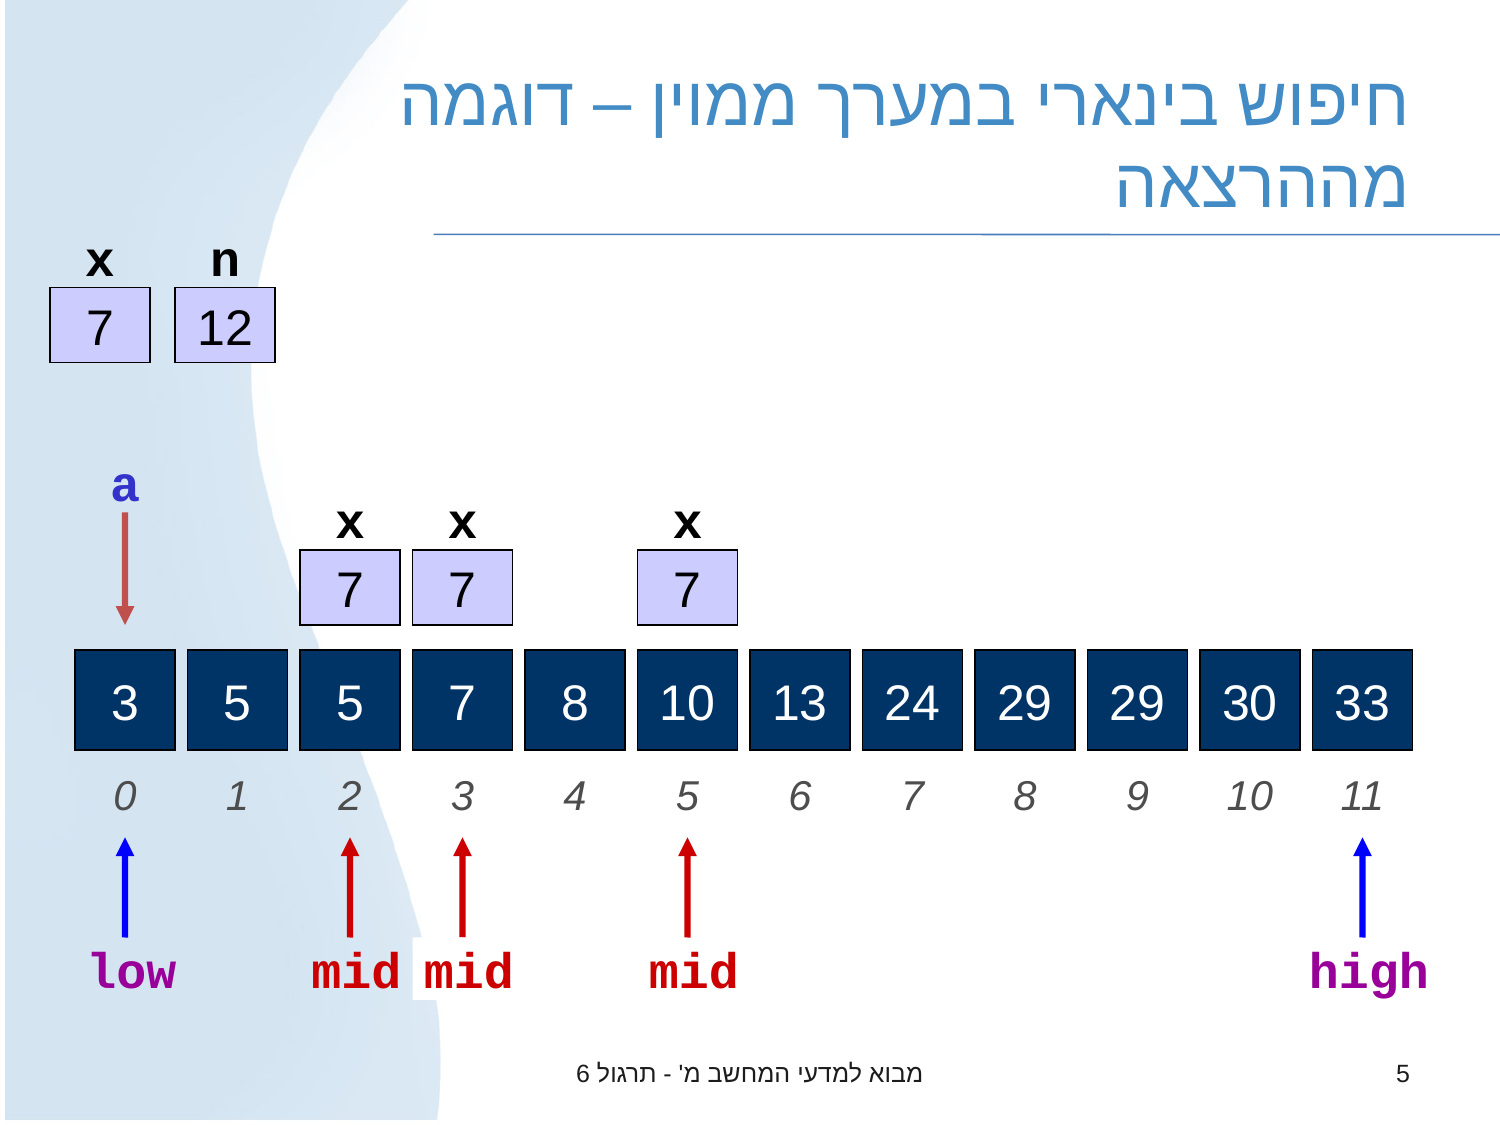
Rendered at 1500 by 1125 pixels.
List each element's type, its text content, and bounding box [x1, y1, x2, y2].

text_box 7 [862, 762, 963, 825]
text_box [412, 487, 513, 626]
text_box 8 [975, 762, 1075, 825]
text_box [299, 487, 401, 626]
text_box 24 [862, 650, 963, 750]
text_box 3 [75, 650, 175, 750]
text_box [412, 837, 526, 1001]
text_box 5 [300, 650, 400, 750]
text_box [299, 837, 410, 1001]
text_box 11 [1312, 762, 1413, 825]
text_box 5 [187, 650, 288, 750]
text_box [74, 837, 188, 1001]
text_box 4 [525, 762, 625, 825]
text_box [637, 487, 738, 626]
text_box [74, 449, 176, 626]
text_box 3 [412, 762, 513, 825]
text_box 30 [1200, 650, 1300, 750]
text_box 13 [750, 650, 850, 750]
text_box n [174, 224, 275, 288]
text_box 12 [174, 288, 275, 363]
text_box 7 [50, 288, 150, 363]
picture [0, 0, 1500, 1125]
text_box 10 [1200, 762, 1300, 825]
title חיפוש בינארי במערך ממוין – דוגמה מההרצאה [74, 44, 1426, 233]
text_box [1312, 837, 1426, 1001]
text_box 9 [1087, 762, 1188, 825]
footer מבוא למדעי המחשב מ' - תרגול 6 [512, 1042, 988, 1103]
text_box 8 [525, 650, 625, 750]
text_box 7 [412, 650, 513, 750]
text_box 6 [750, 762, 850, 825]
text_box 10 [637, 650, 738, 750]
text_box x [50, 224, 150, 288]
text_box 29 [1087, 650, 1188, 750]
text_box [637, 837, 751, 1001]
text_box 5 [637, 762, 738, 825]
slide_number 5 [1074, 1042, 1425, 1103]
text_box 1 [187, 762, 288, 825]
text_box 33 [1312, 650, 1413, 750]
text_box 0 [75, 762, 175, 825]
text_box 2 [300, 762, 400, 825]
text_box 29 [975, 650, 1075, 750]
